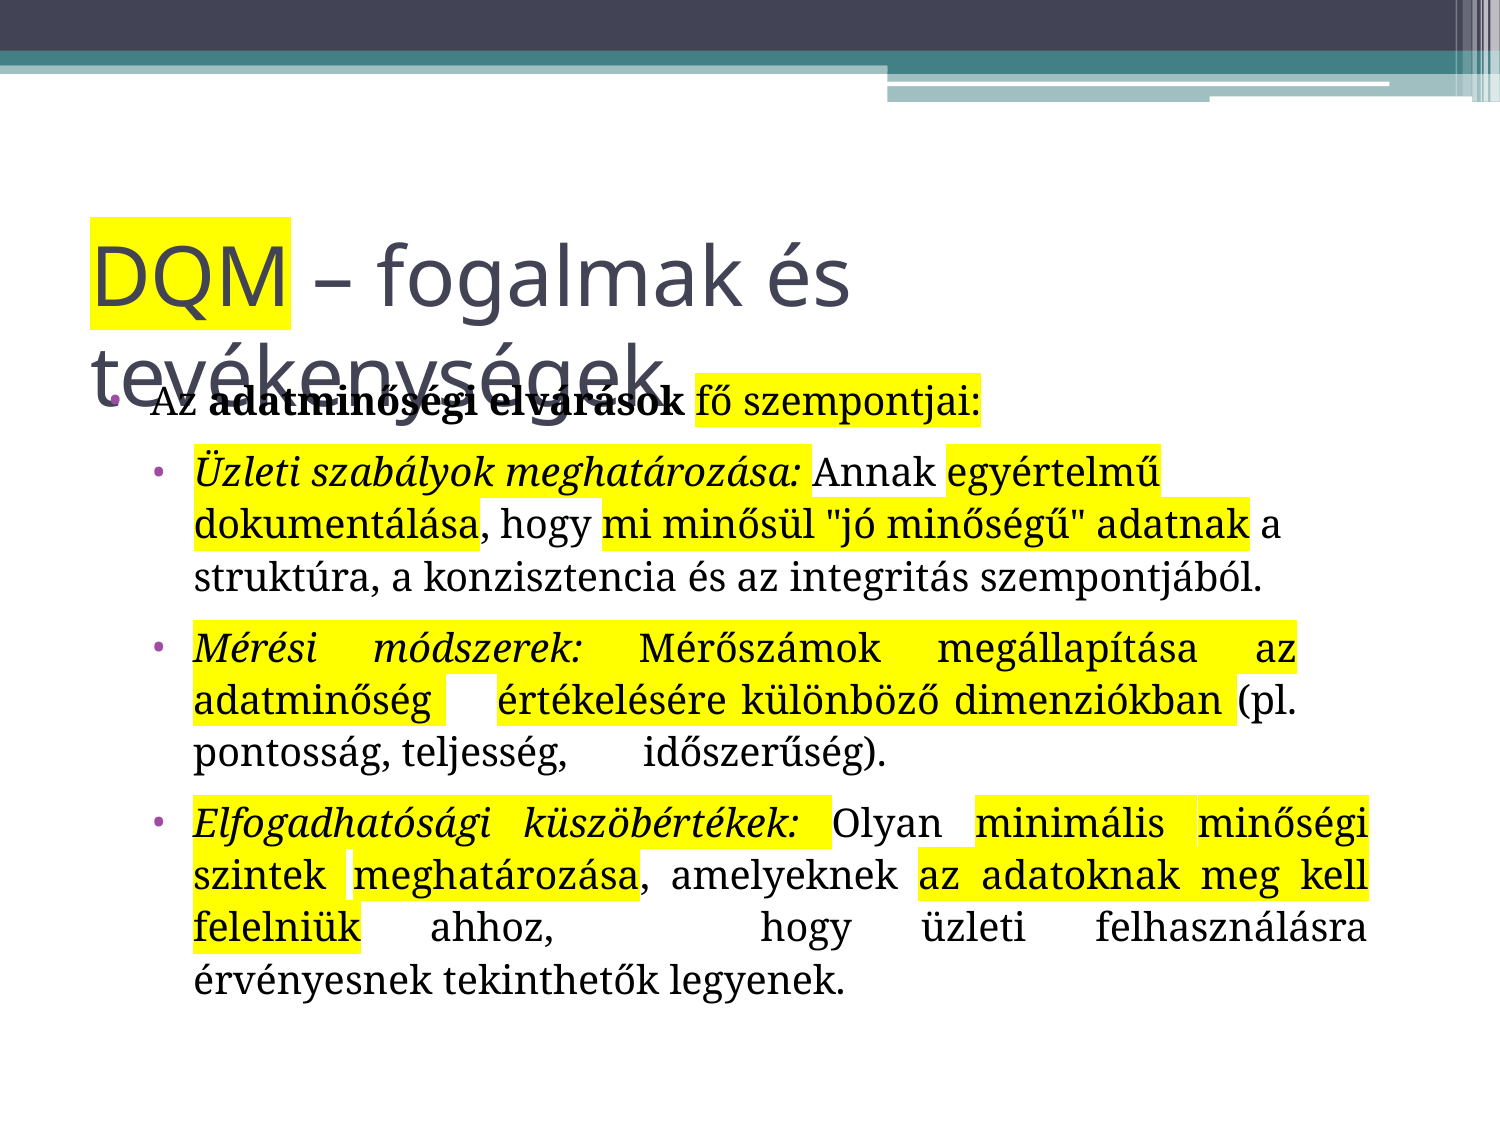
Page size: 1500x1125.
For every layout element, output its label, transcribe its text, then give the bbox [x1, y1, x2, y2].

title DQM – fogalmak és tevékenységek [87, 220, 1399, 423]
text_box Az adatminőségi elvárások fő szempontjai: Üzleti szabályok meghatározása: Annak egyértelmű dokumentálása, hogy mi minősül "jó minőségű" adatnak a struktúra, a konzisztencia és az integritás szempontjából. Mérési módszerek: Mérőszámok megállapítása az adatminőség értékelésére különböző dimenziókban (pl. pontosság, teljesség, időszerűség). Elfogadhatósági küszöbértékek: Olyan minimális minőségi szintek meghatározása, amelyeknek az adatoknak meg kell felelniük ahhoz, hogy üzleti felhasználásra érvényesnek tekinthetők legyenek. [105, 350, 1404, 1002]
